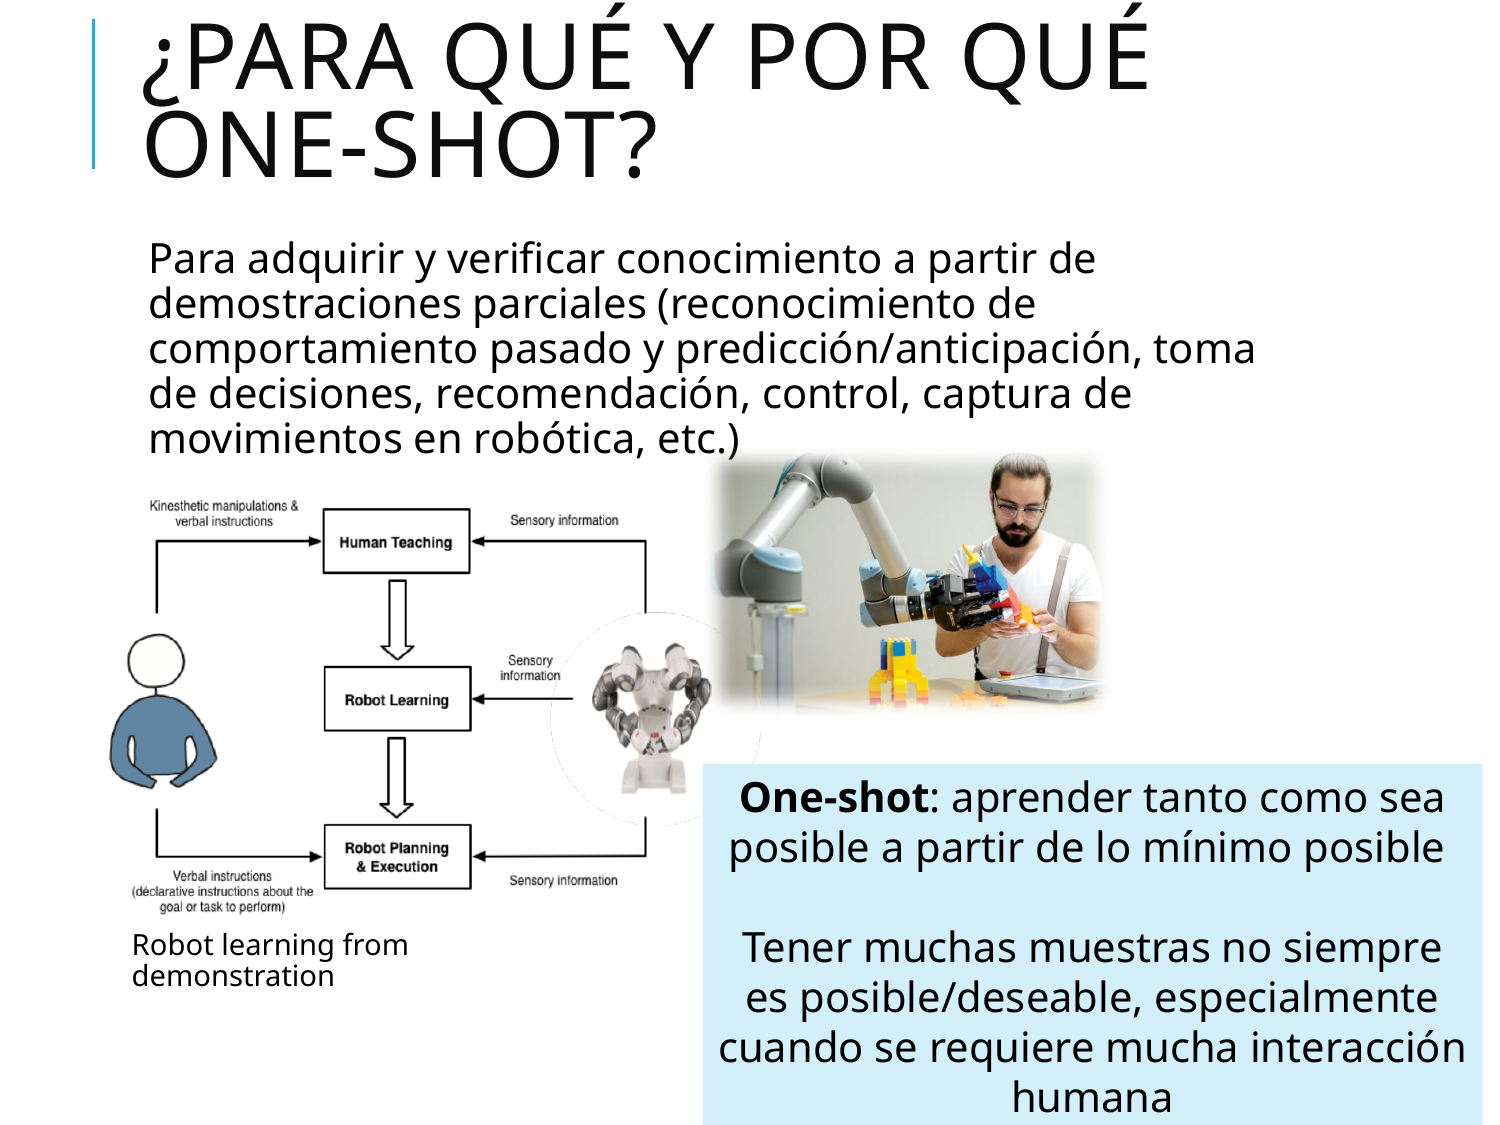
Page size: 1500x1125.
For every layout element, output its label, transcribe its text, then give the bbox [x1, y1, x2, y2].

list Para adquirir y verificar conocimiento a partir de demostraciones parciales (reconocimiento de comportamiento pasado y predicción/anticipación, toma de decisiones, recomendación, control, captura de movimientos en robótica, etc.) [126, 229, 1322, 433]
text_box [100, 444, 1114, 952]
text_box One-shot: aprender tanto como sea posible a partir de lo mínimo posible Tener muchas muestras no siempre es posible/deseable, especialmente cuando se requiere mucha interacción humana [702, 763, 1483, 1125]
title ¿PARA QUÉ Y POR QUÉ one-shot? [126, 0, 1322, 229]
